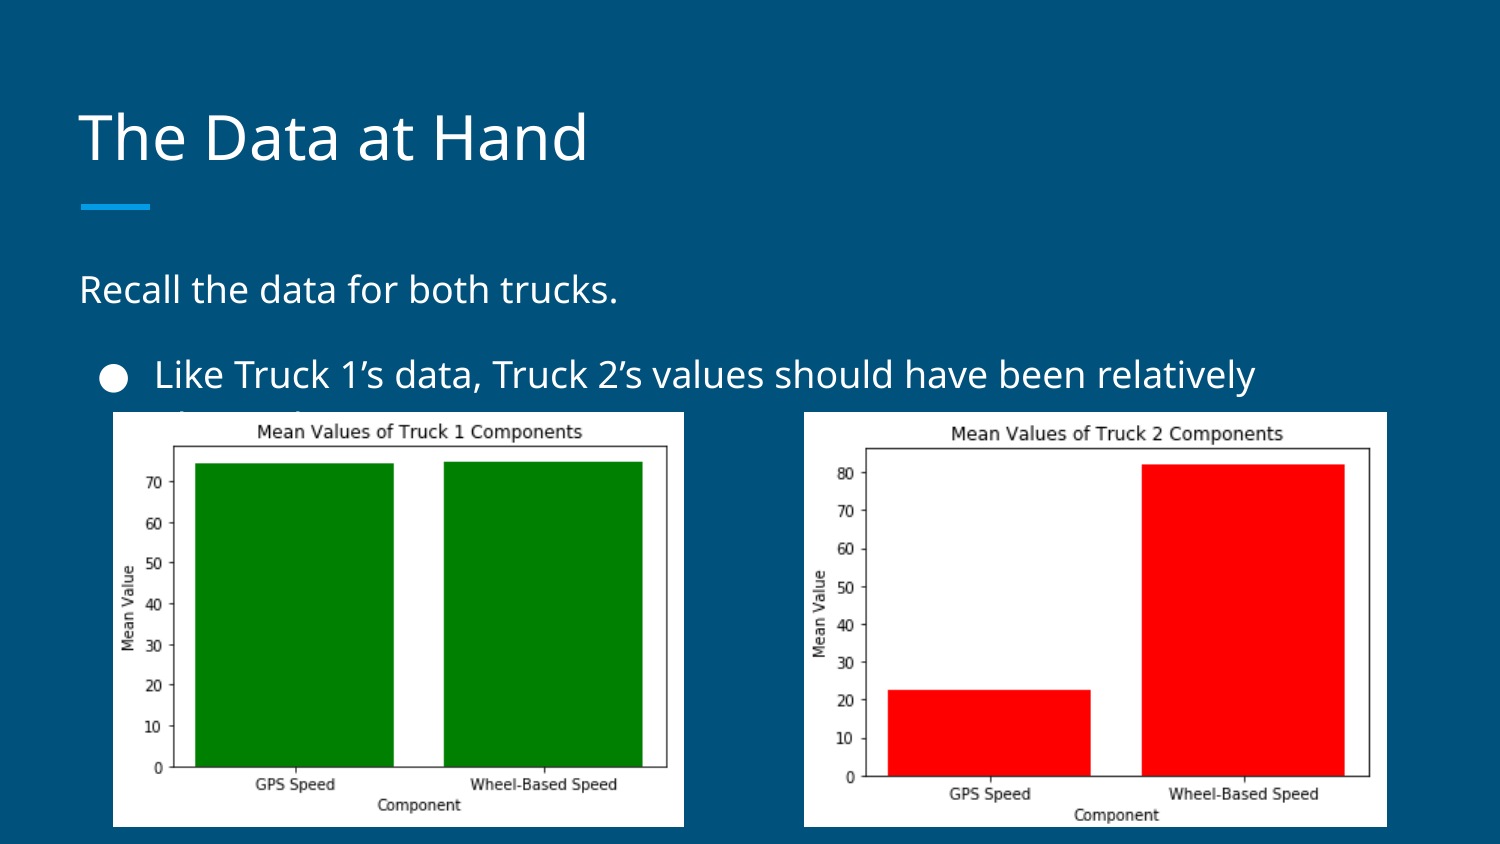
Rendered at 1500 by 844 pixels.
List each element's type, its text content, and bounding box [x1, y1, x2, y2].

picture [805, 413, 1386, 826]
list Recall the data for both trucks. Like Truck 1’s data, Truck 2’s values should have been relatively identical. [63, 244, 1437, 750]
title The Data at Hand [63, 75, 1437, 188]
picture [114, 412, 683, 826]
